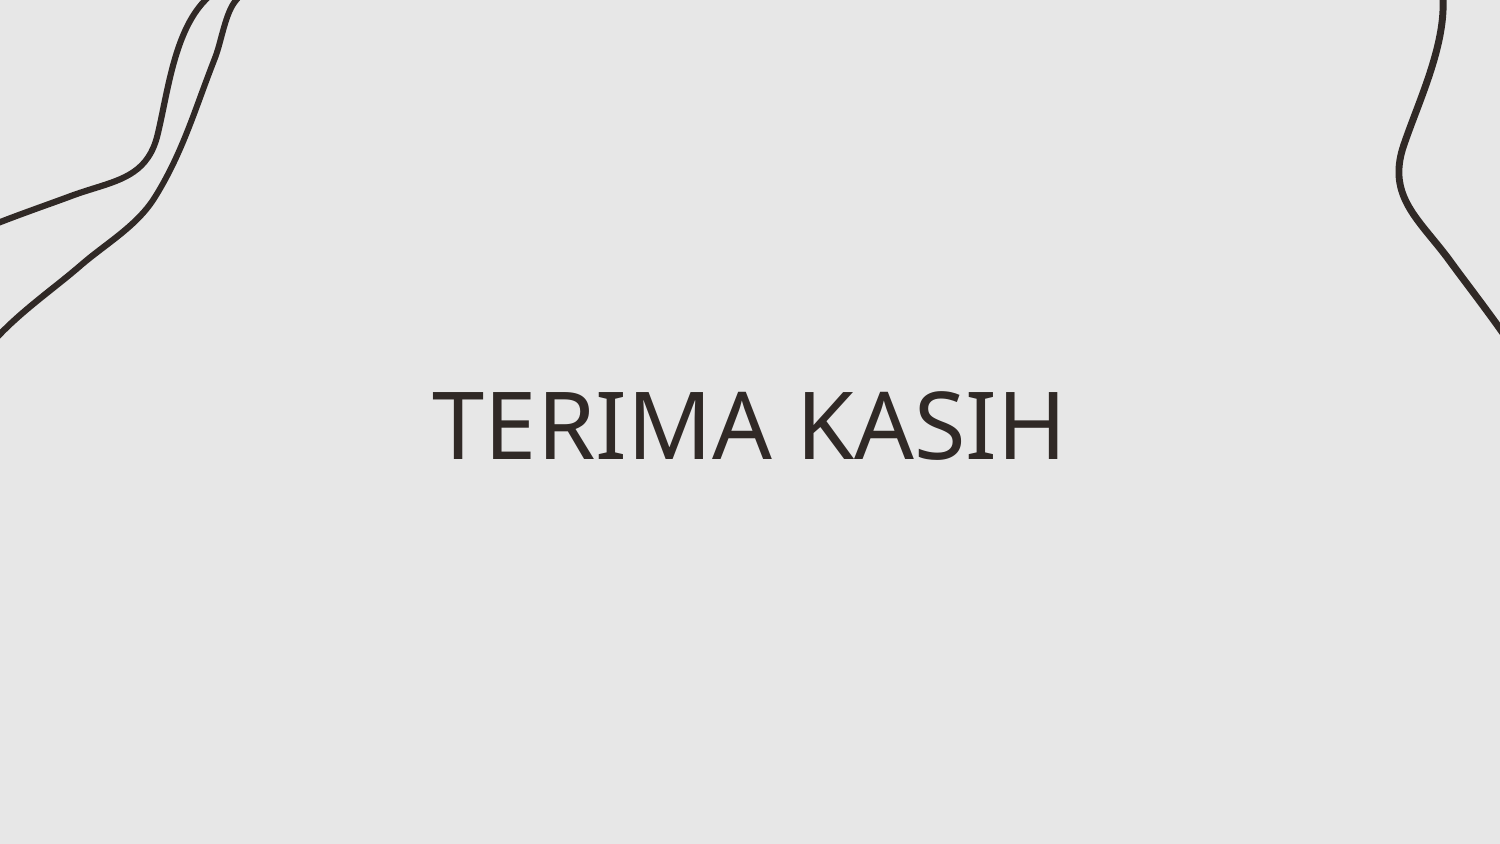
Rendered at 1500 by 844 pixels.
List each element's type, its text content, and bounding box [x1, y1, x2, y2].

title TERIMA KASIH [118, 352, 1382, 491]
